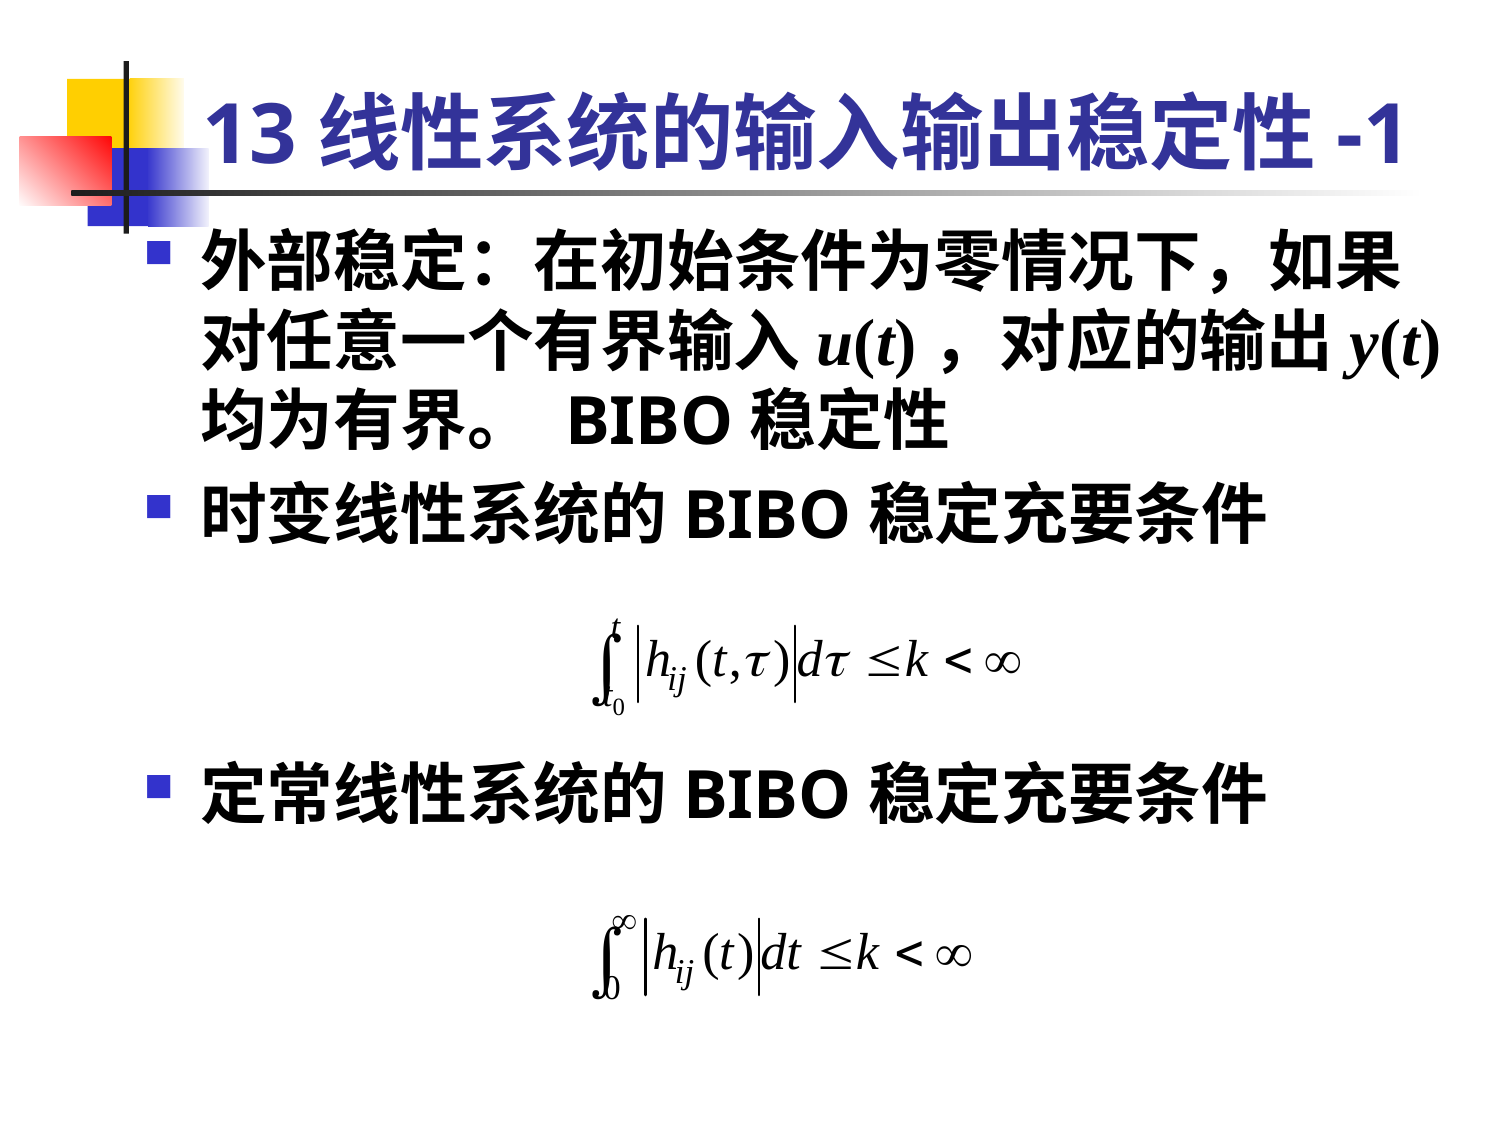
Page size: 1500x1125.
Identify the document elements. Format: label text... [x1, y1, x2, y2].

list 外部稳定：在初始条件为零情况下，如果对任意一个有界输入u(t)，对应的输出y(t)均为有界。 BIBO稳定性 时变线性系统的BIBO稳定充要条件 定常线性系统的BIBO稳定充要条件 [128, 210, 1470, 1007]
title 13线性系统的输入输出稳定性-1 [187, 1, 1467, 188]
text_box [573, 890, 982, 1016]
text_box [573, 597, 1032, 728]
